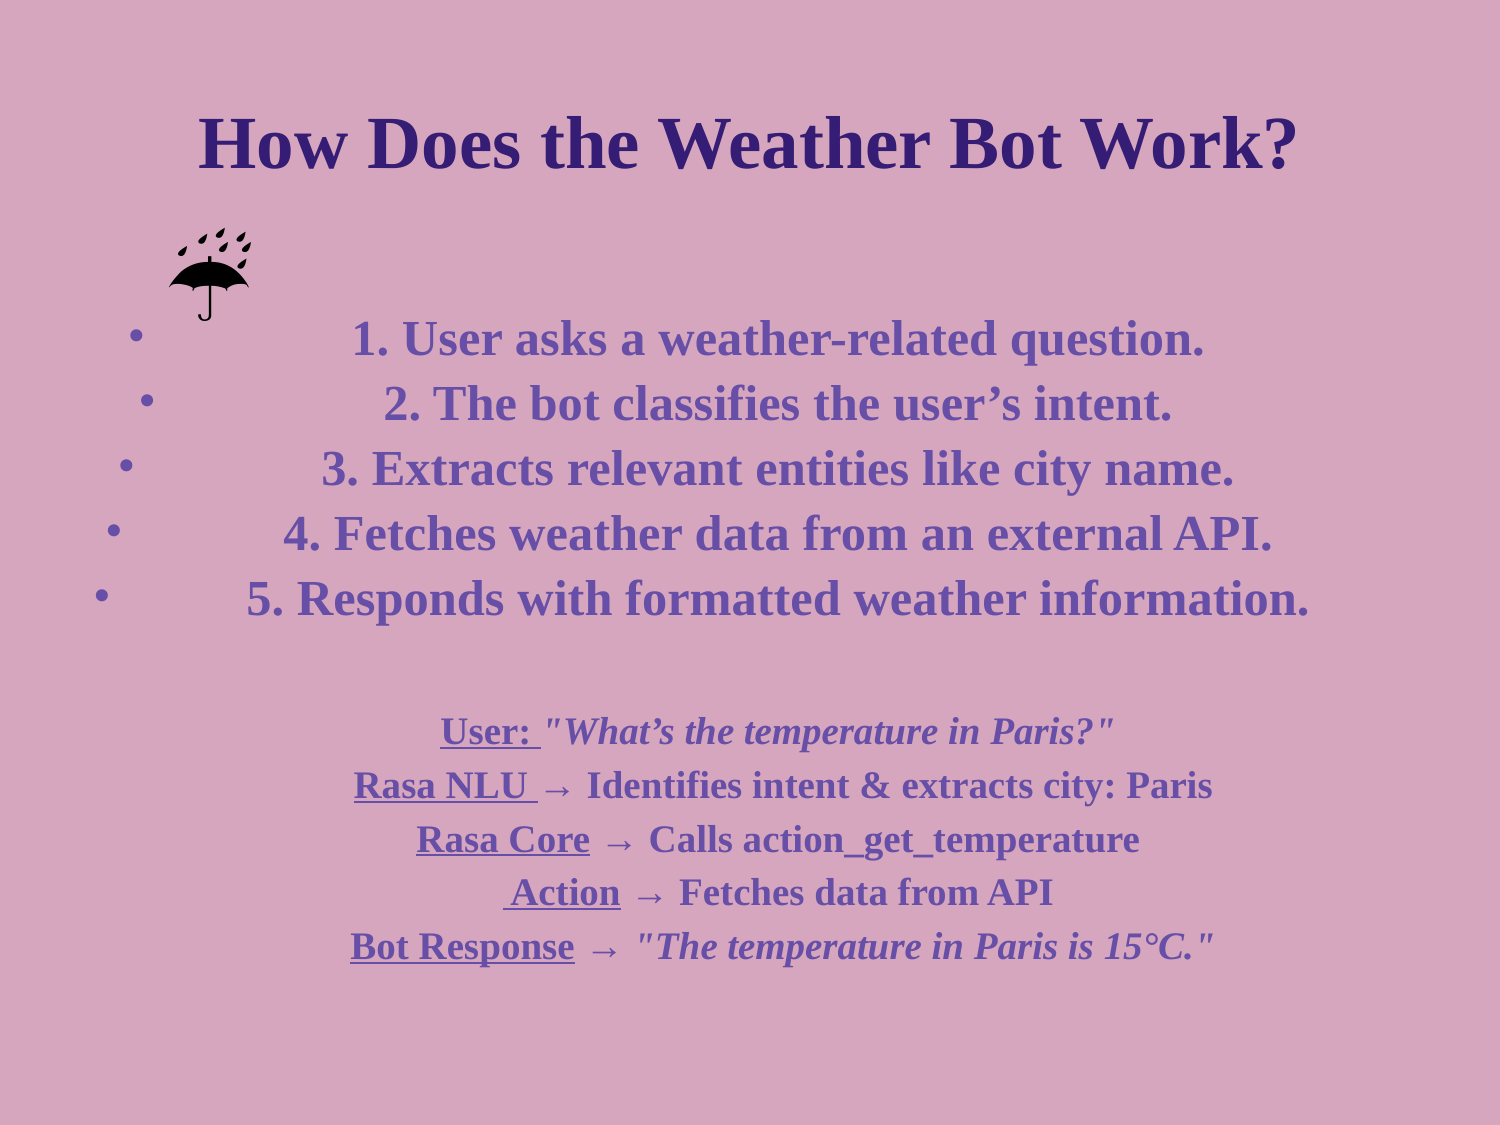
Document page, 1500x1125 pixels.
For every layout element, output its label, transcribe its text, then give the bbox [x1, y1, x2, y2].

list 1. User asks a weather-related question. 2. The bot classifies the user’s intent. 3. Extracts relevant entities like city name. 4. Fetches weather data from an external API. 5. Responds with formatted weather information. User: "What’s the temperature in Paris?" Rasa NLU → Identifies intent & extracts city: Paris Rasa Core → Calls action_get_temperature Action → Fetches data from API Bot Response → "The temperature in Paris is 15°C." [75, 232, 1425, 976]
title How Does the Weather Bot Work? [75, 45, 1425, 232]
text_box ☔ [149, 206, 642, 357]
